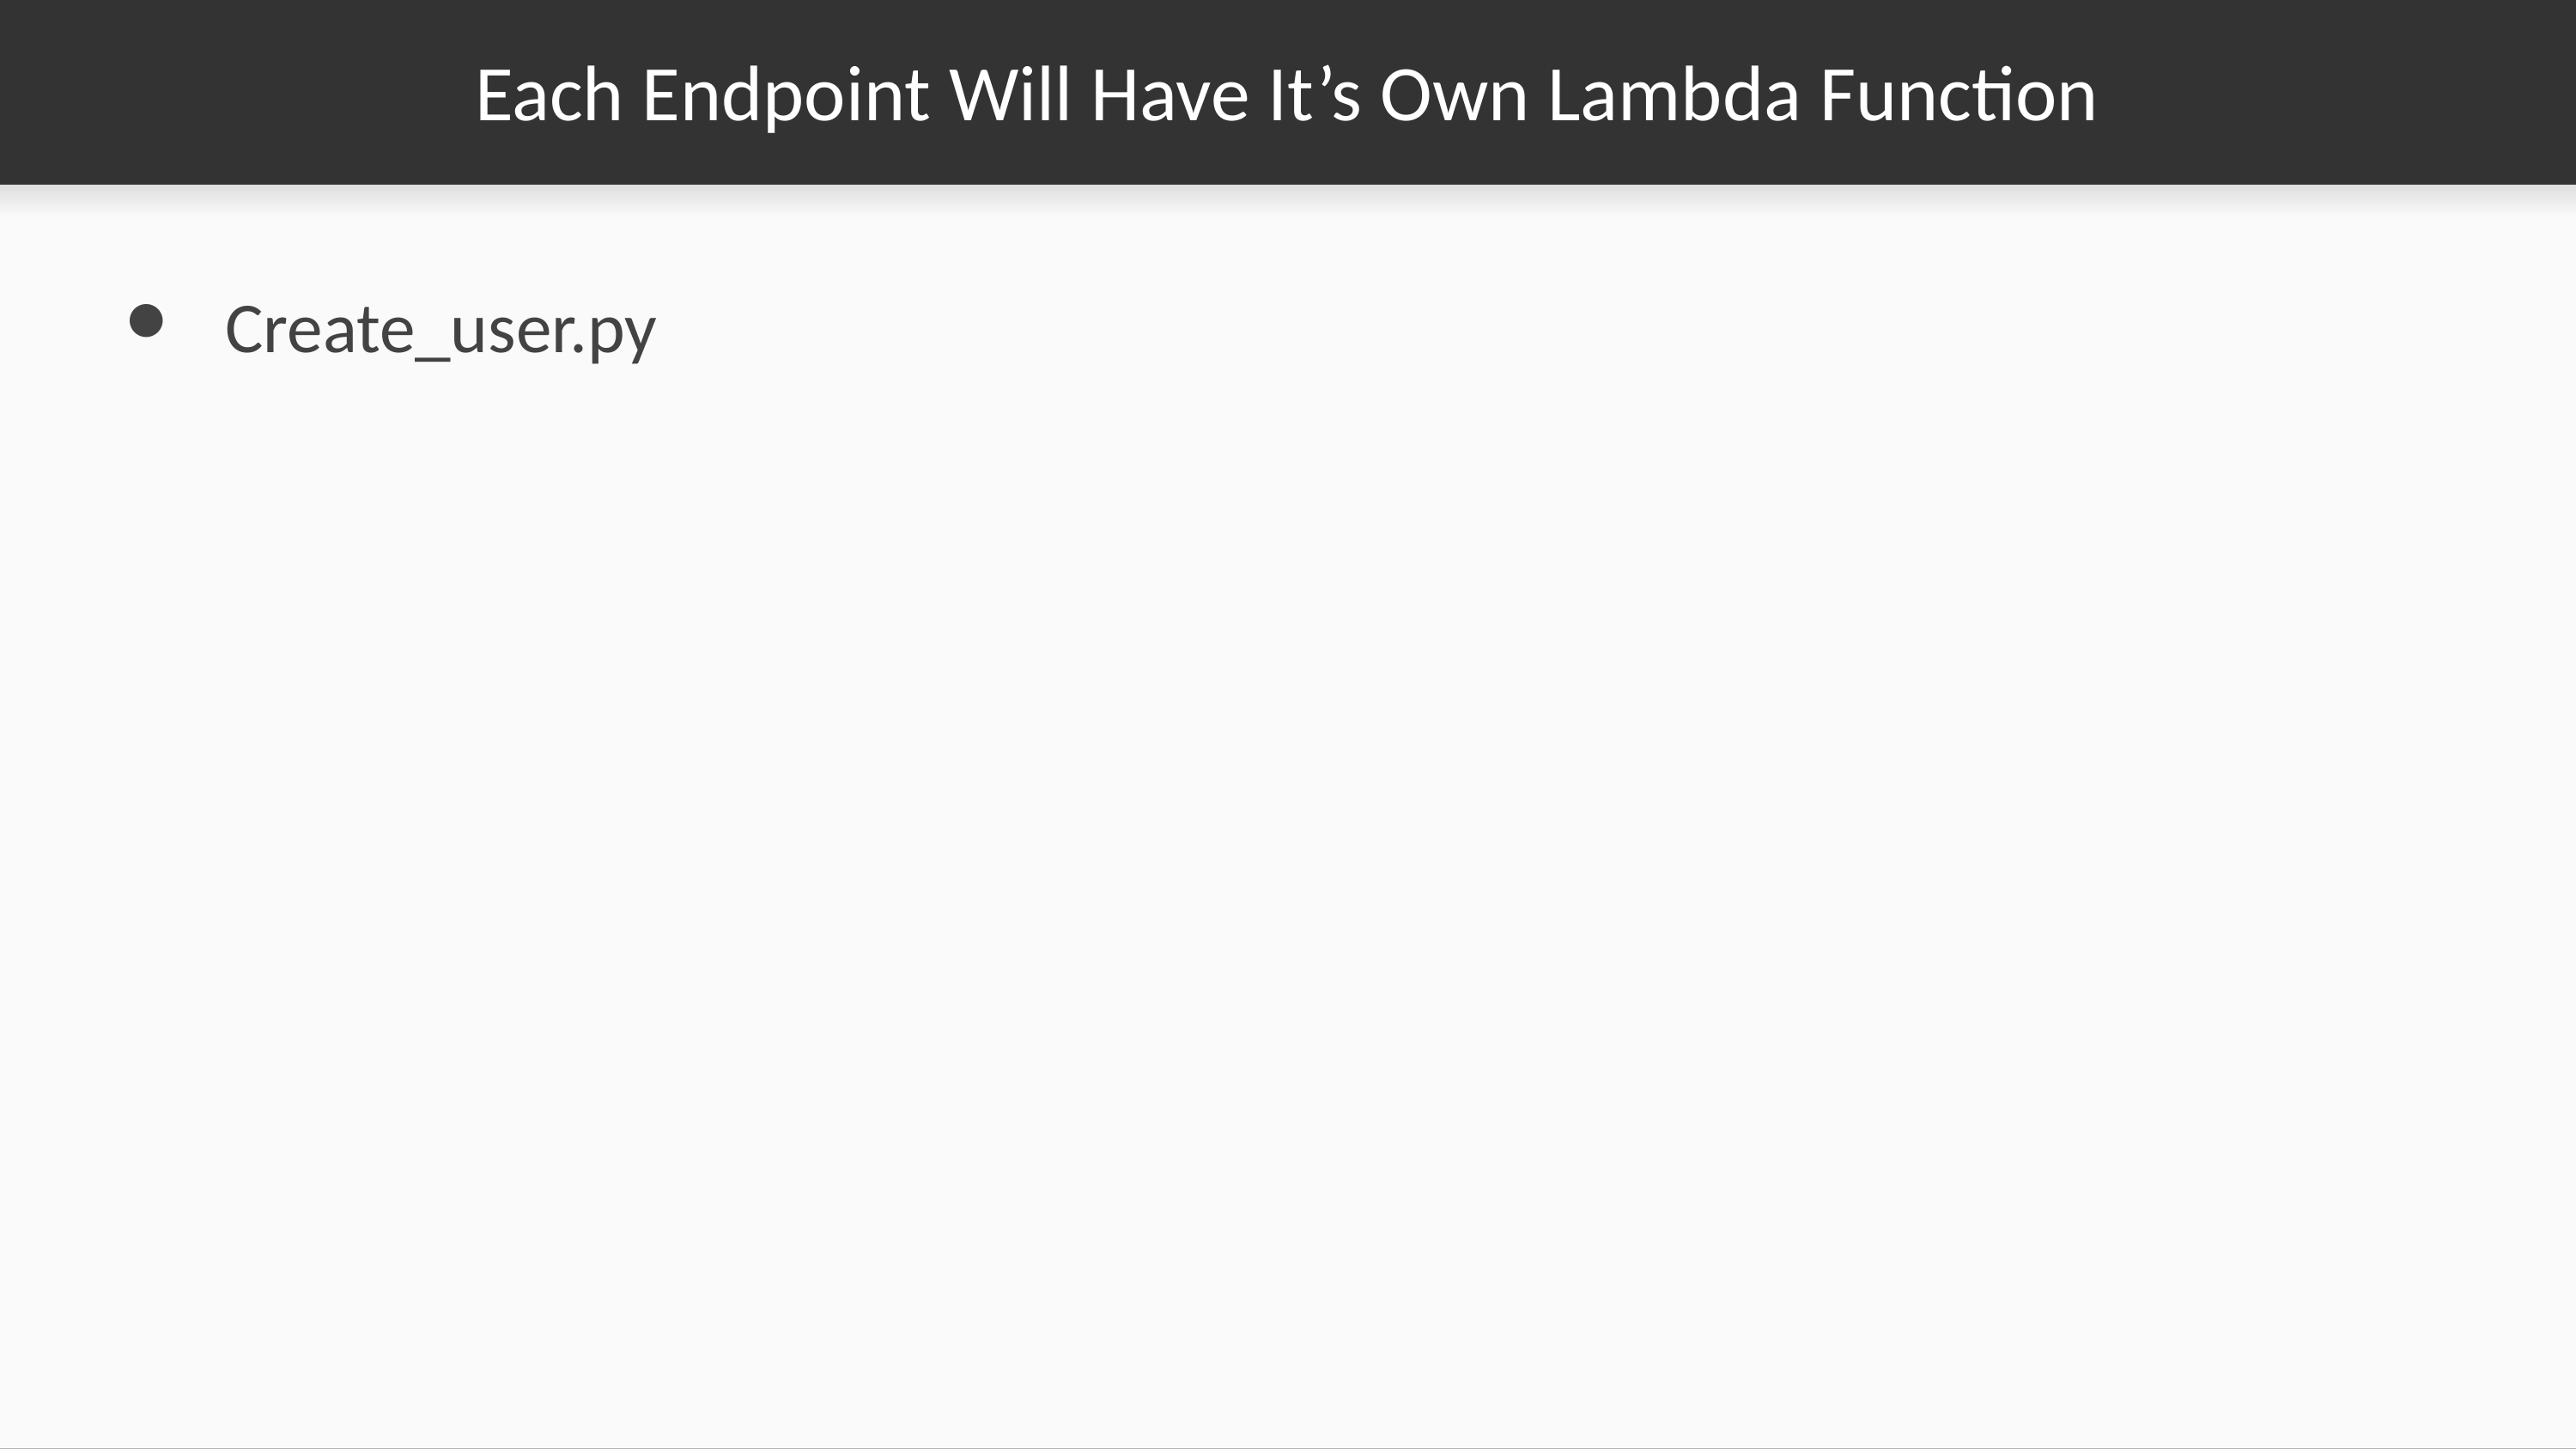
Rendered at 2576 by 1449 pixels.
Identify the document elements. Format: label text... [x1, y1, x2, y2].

title Each Endpoint Will Have It’s Own Lambda Function [28, 4, 2547, 174]
text_box Create_user.py [70, 241, 2568, 1396]
